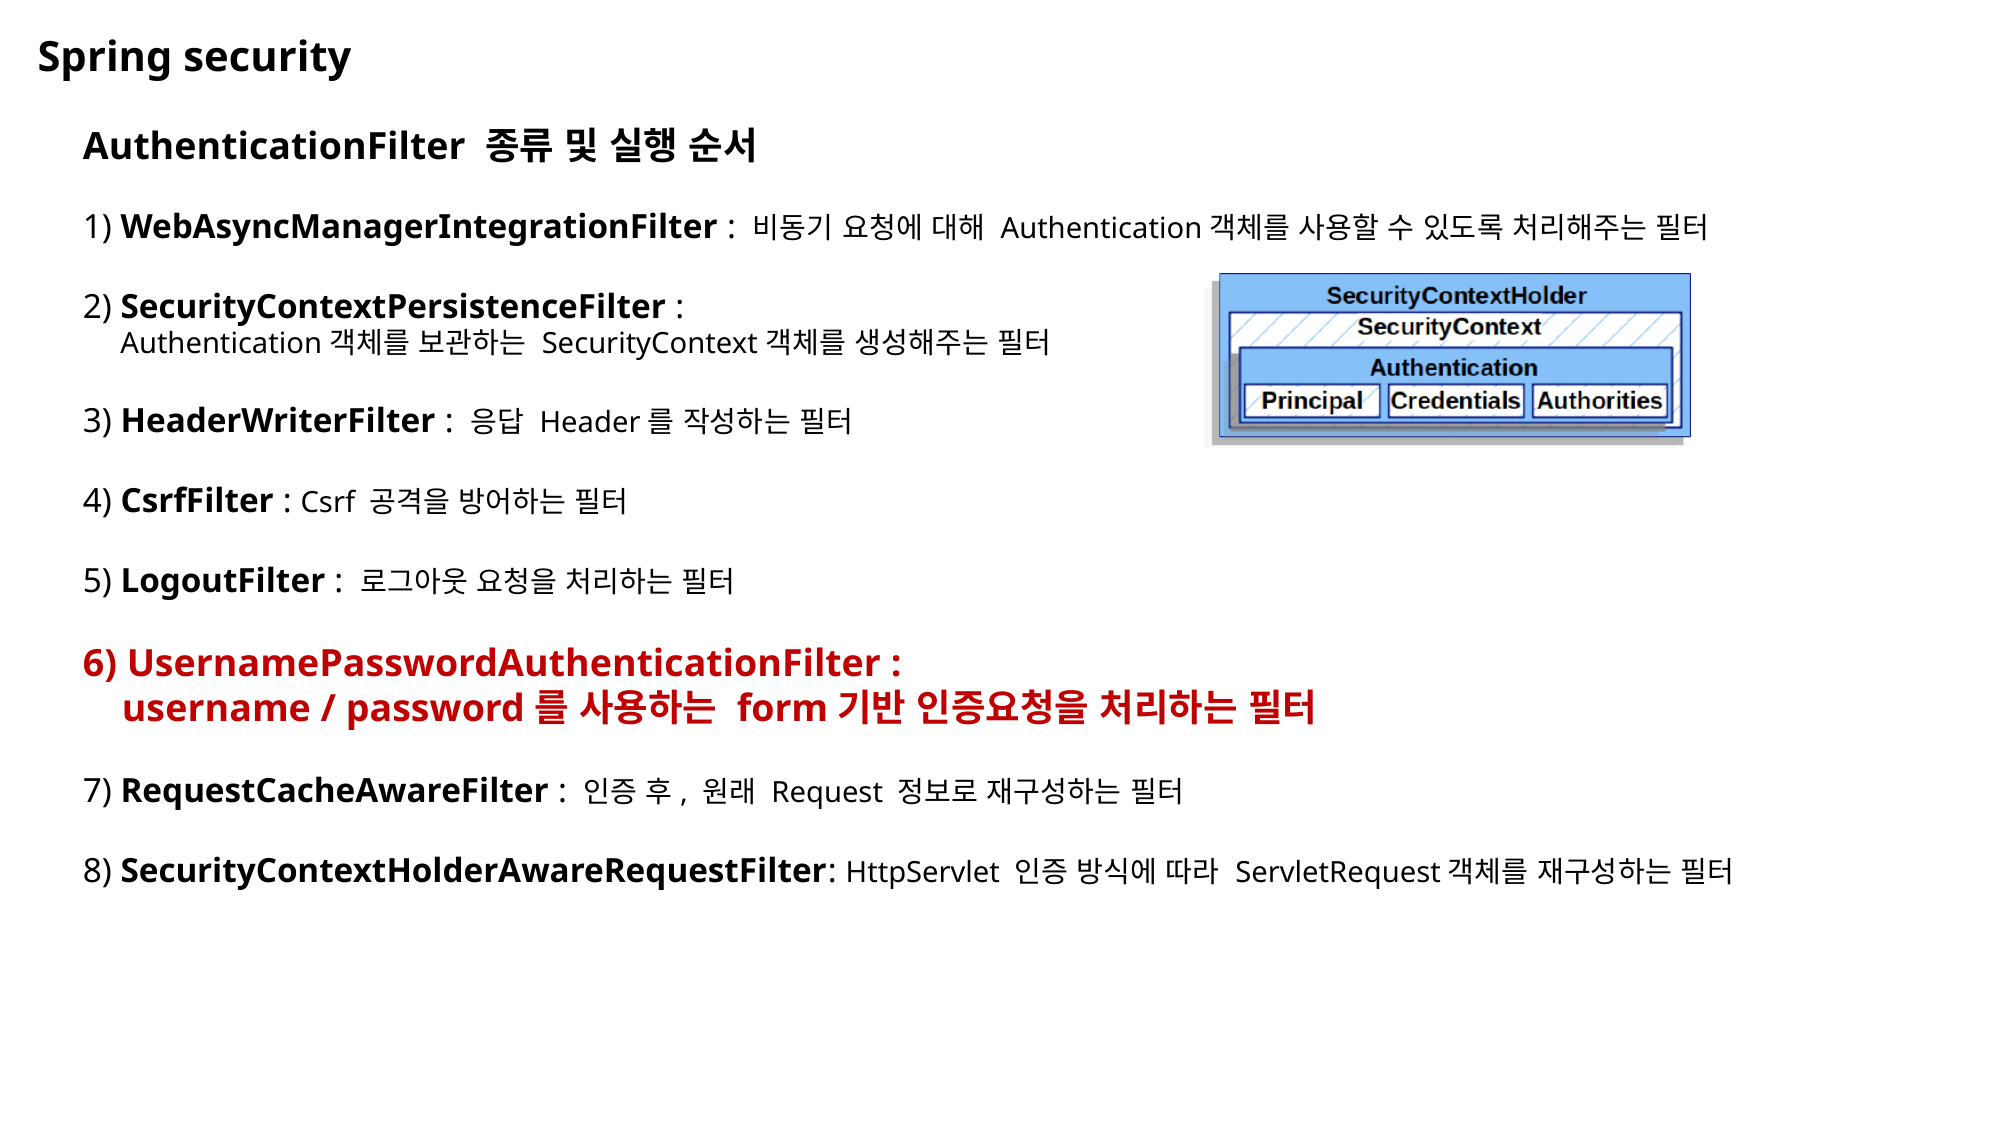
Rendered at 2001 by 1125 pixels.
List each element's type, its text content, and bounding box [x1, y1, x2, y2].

picture [1195, 252, 1708, 448]
text_box AuthenticationFilter 종류 및 실행 순서 [68, 115, 1081, 175]
text_box 1) WebAsyncManagerIntegrationFilter : 비동기 요청에 대해 Authentication객체를 사용할 수 있도록 처리해주는 필터 2) SecurityContextPersistenceFilter : Authentication객체를 보관하는 SecurityContext객체를 생성해주는 필터 3) HeaderWriterFilter : 응답 Header를 작성하는 필터 4) CsrfFilter : Csrf 공격을 방어하는 필터 5) LogoutFilter : 로그아웃 요청을 처리하는 필터 6) UsernamePasswordAuthenticationFilter : username / password를 사용하는 form기반 인증요청을 처리하는 필터 7) RequestCacheAwareFilter : 인증 후, 원래 Request 정보로 재구성하는 필터 8) SecurityContextHolderAwareRequestFilter: HttpServlet 인증 방식에 따라 ServletRequest객체를 재구성하는 필터 [68, 197, 1972, 932]
text_box Spring security [22, 22, 537, 88]
